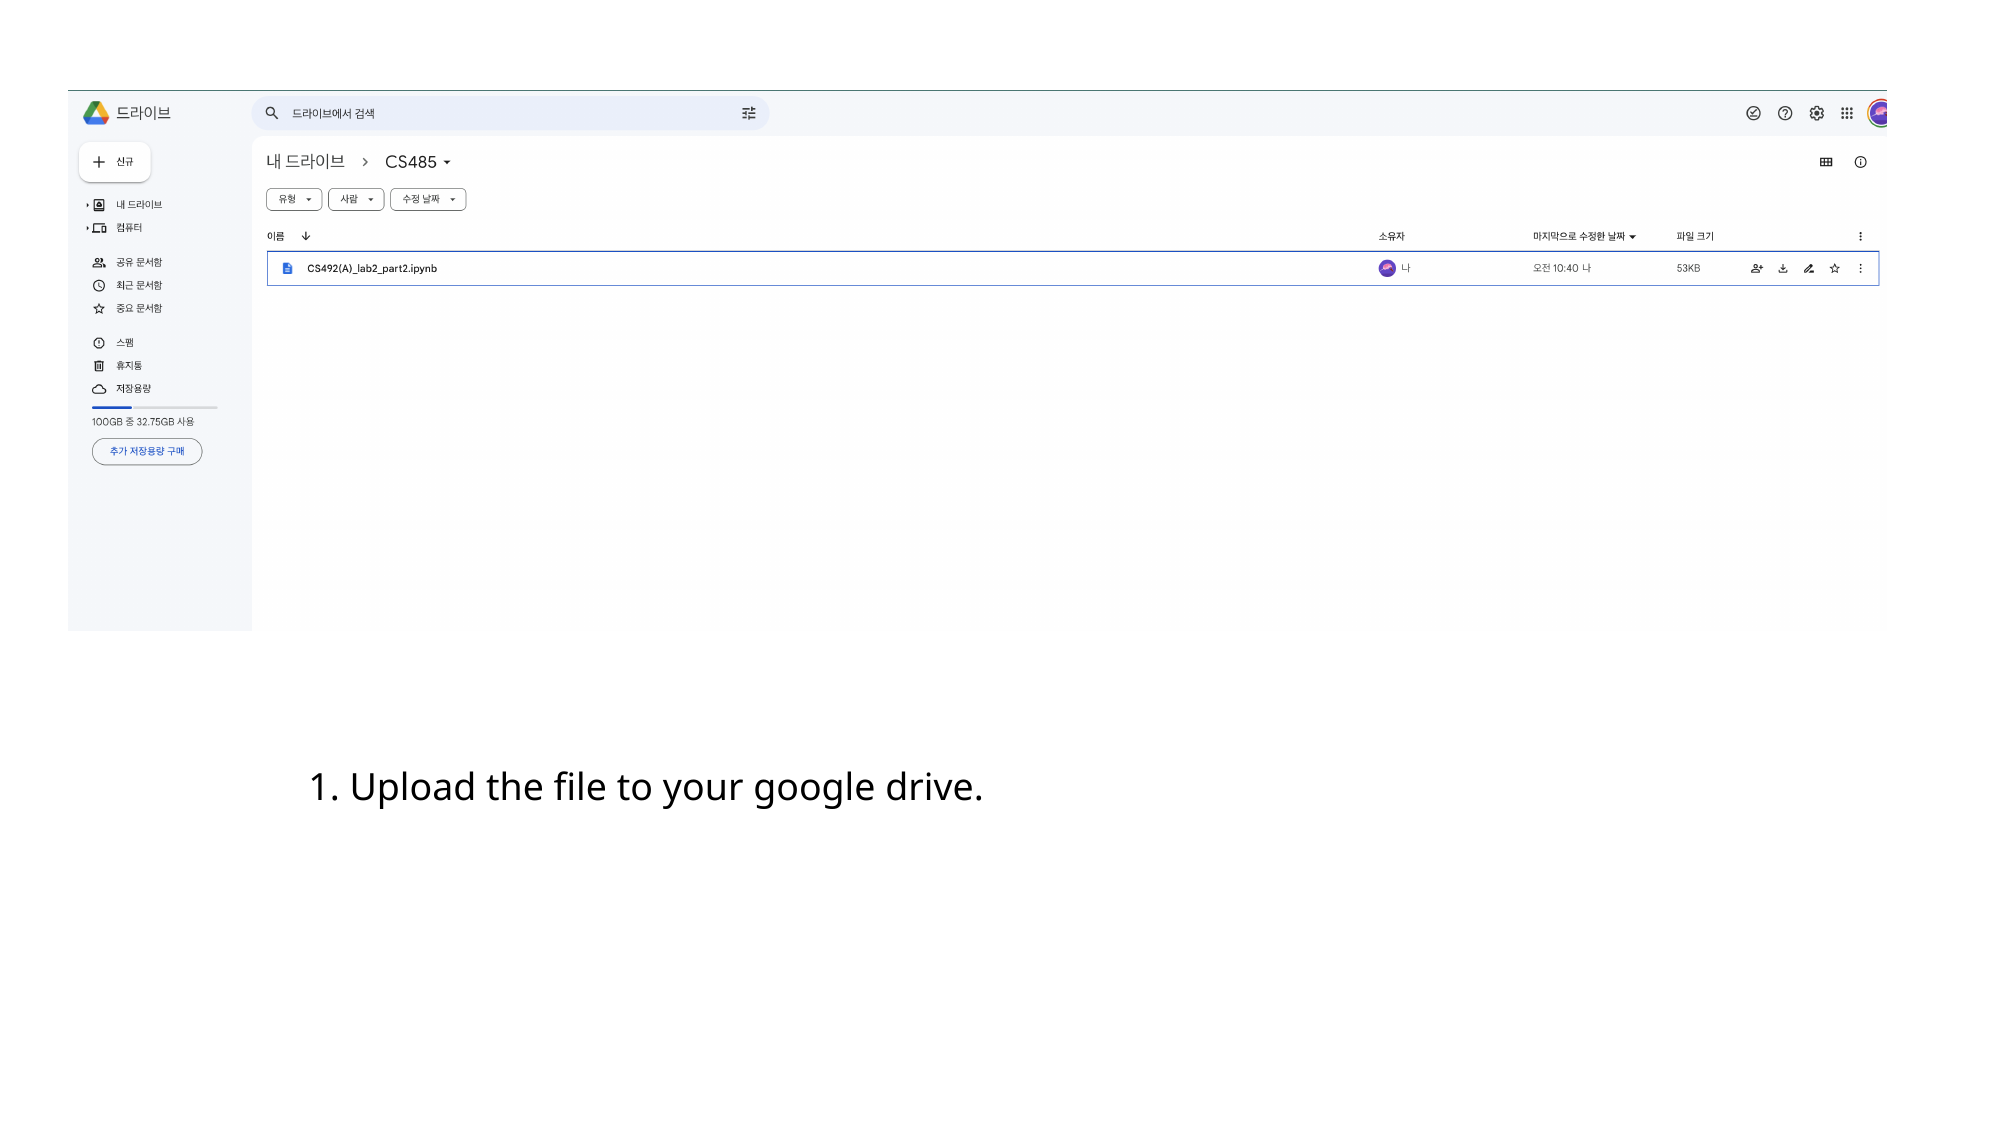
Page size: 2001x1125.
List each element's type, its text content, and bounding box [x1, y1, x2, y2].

text_box 1. Upload the file to your google drive. [293, 755, 1000, 860]
picture [68, 90, 1887, 631]
